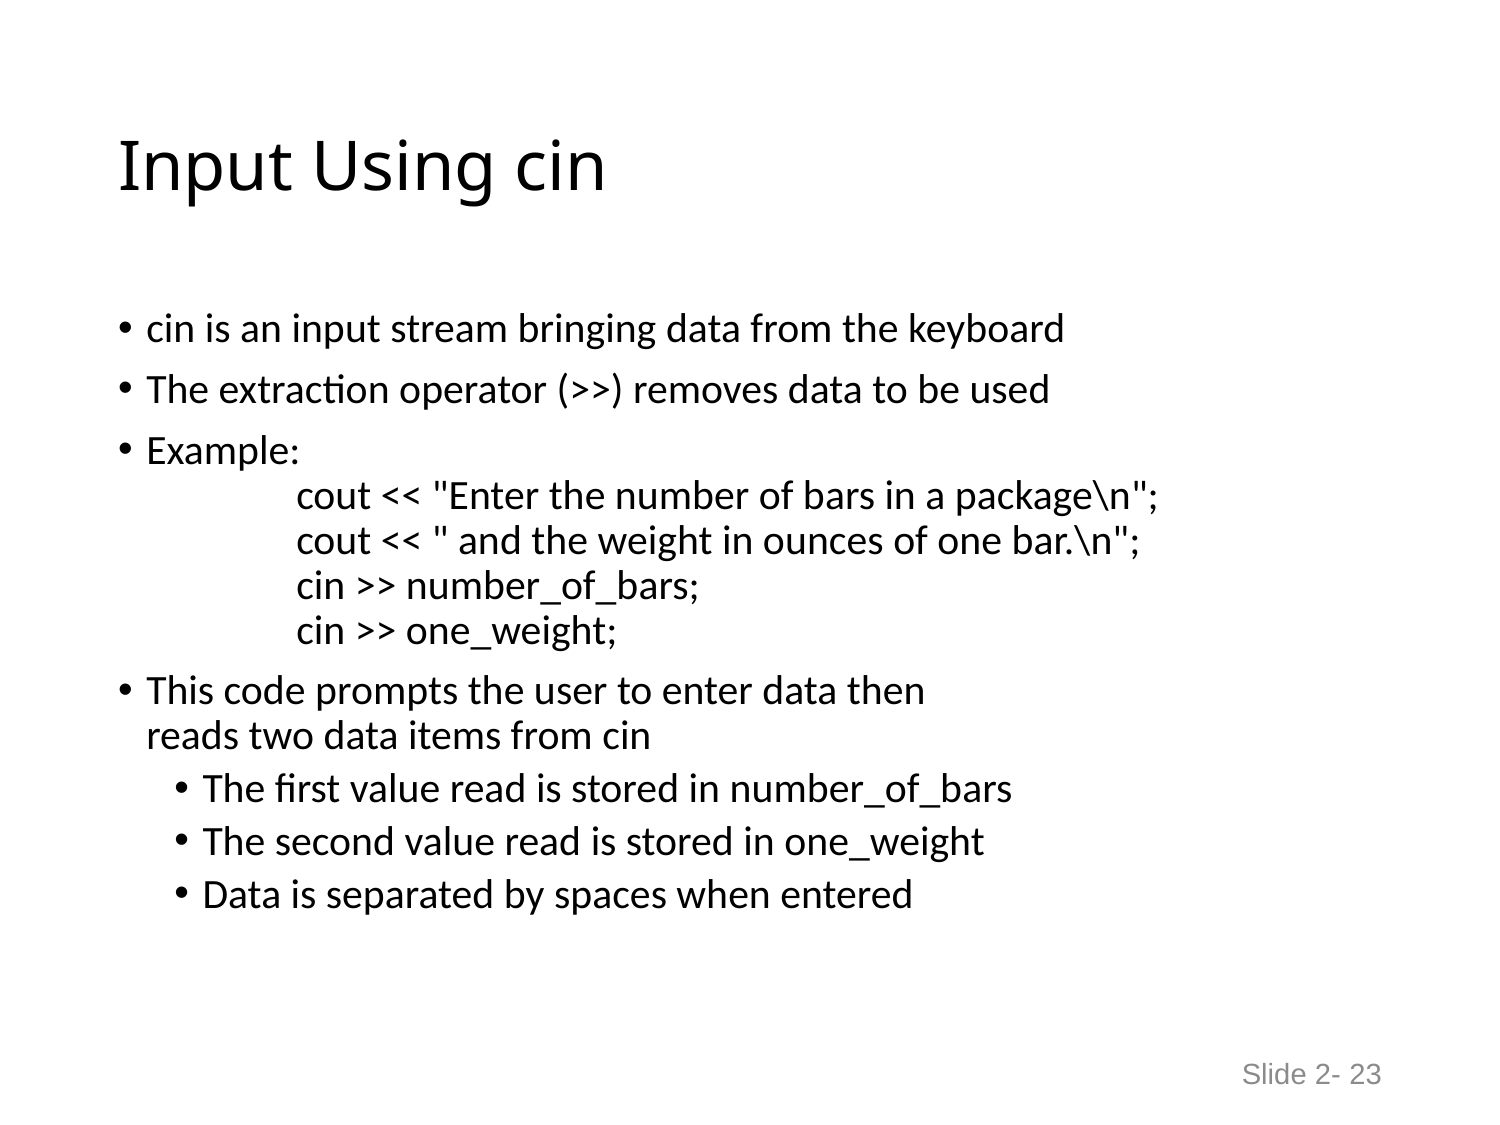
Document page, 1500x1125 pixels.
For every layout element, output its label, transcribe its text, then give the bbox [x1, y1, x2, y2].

title Input Using cin [103, 59, 1397, 278]
list cin is an input stream bringing data from the keyboard The extraction operator (>>) removes data to be used Example: cout << "Enter the number of bars in a package\n"; cout << " and the weight in ounces of one bar.\n"; cin >> number_of_bars; cin >> one_weight; This code prompts the user to enter data then reads two data items from cin The first value read is stored in number_of_bars The second value read is stored in one_weight Data is separated by spaces when entered [103, 299, 1397, 1014]
slide_number Slide 2- 23 [1059, 1042, 1397, 1103]
